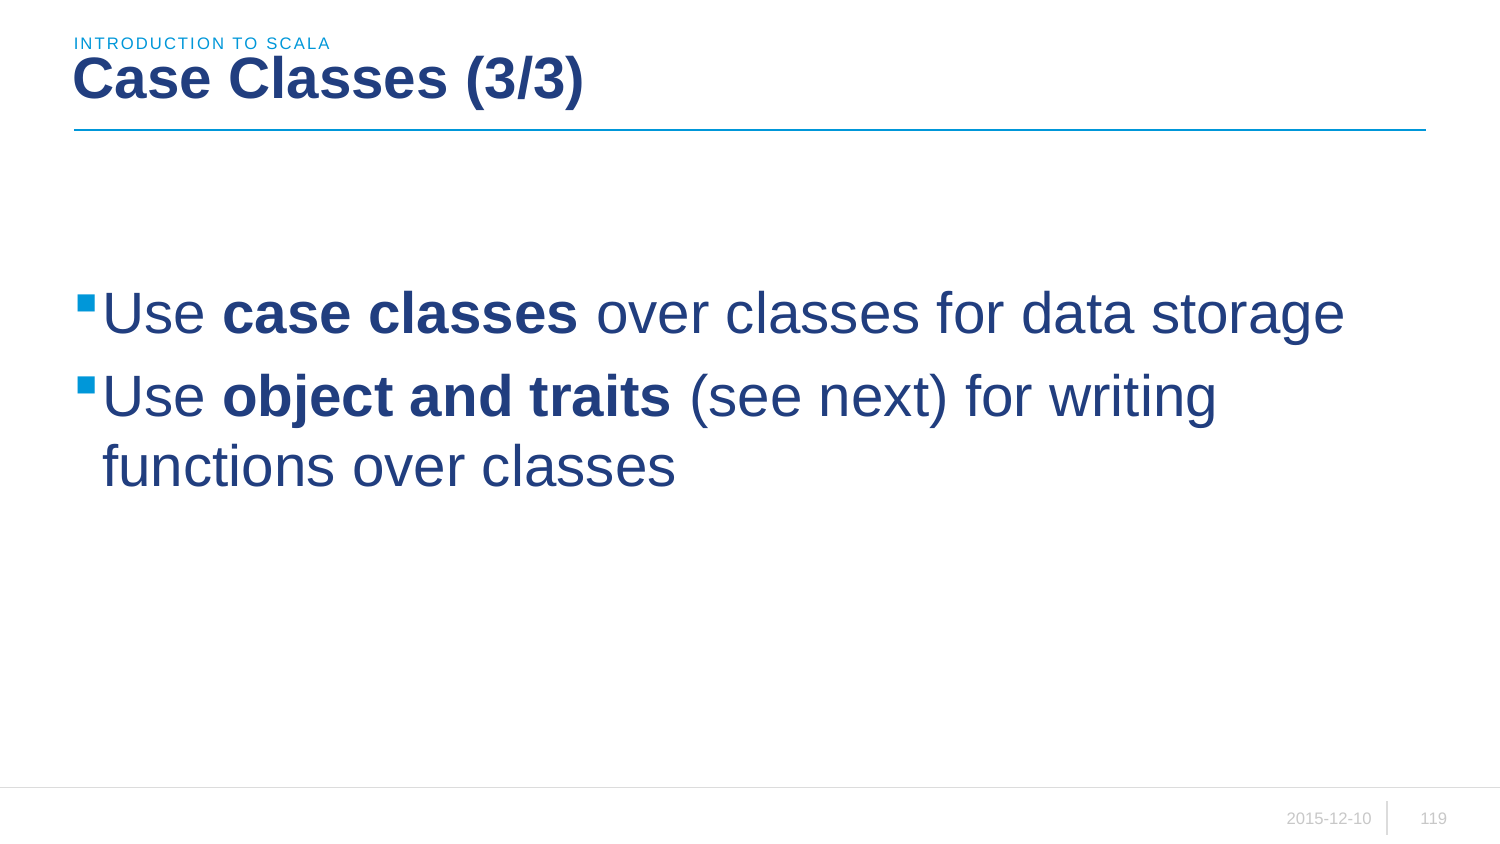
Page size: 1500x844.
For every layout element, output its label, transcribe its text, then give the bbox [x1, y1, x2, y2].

title Case Classes (3/3) [72, 75, 1171, 112]
list introduction to scala [73, 32, 1172, 53]
list Use case classes over classes for data storage Use object and traits (see next) for writing functions over classes [72, 275, 1426, 541]
